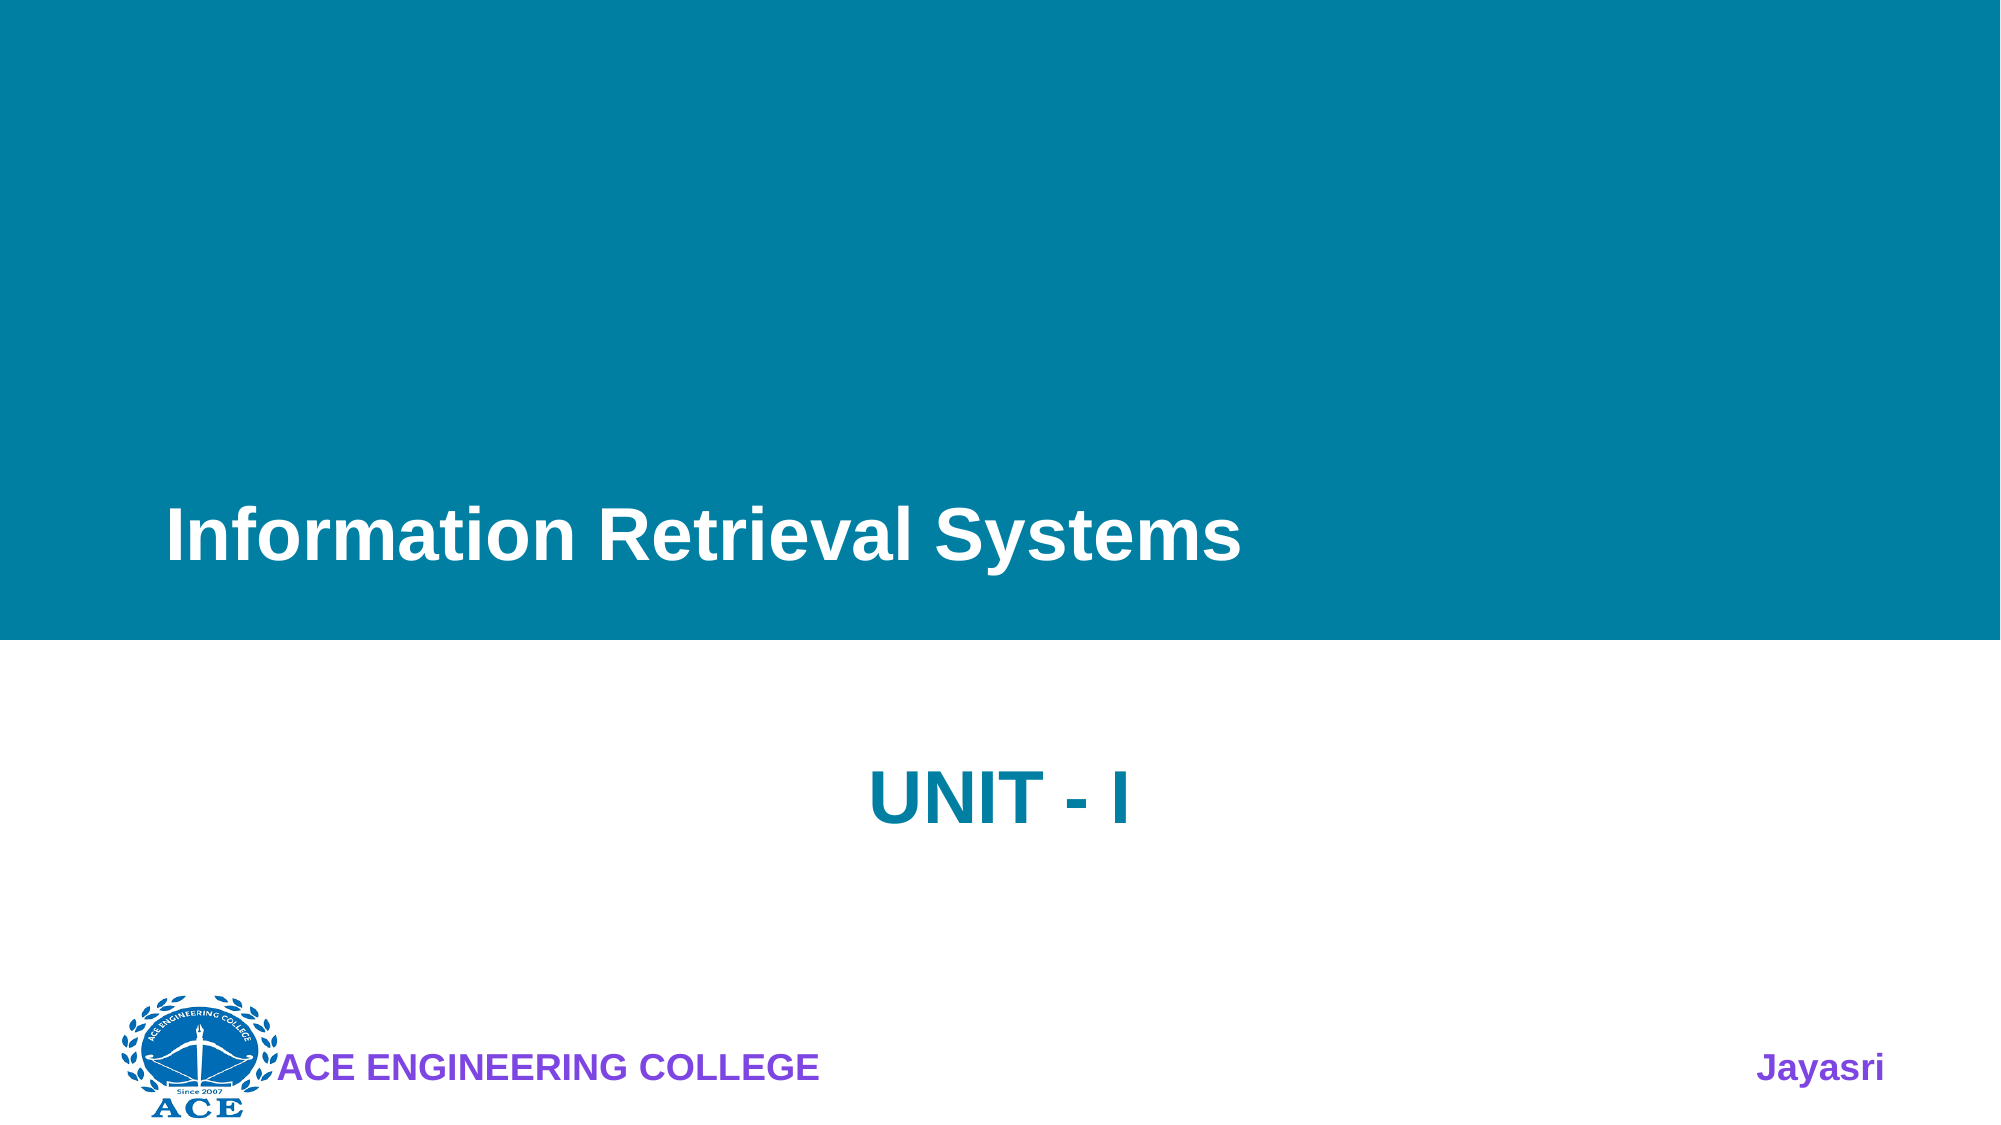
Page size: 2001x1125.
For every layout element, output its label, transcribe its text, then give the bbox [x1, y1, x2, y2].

subtitle UNIT - I [147, 650, 1853, 938]
title Information Retrieval Systems [150, 125, 1850, 591]
picture [101, 975, 303, 1125]
